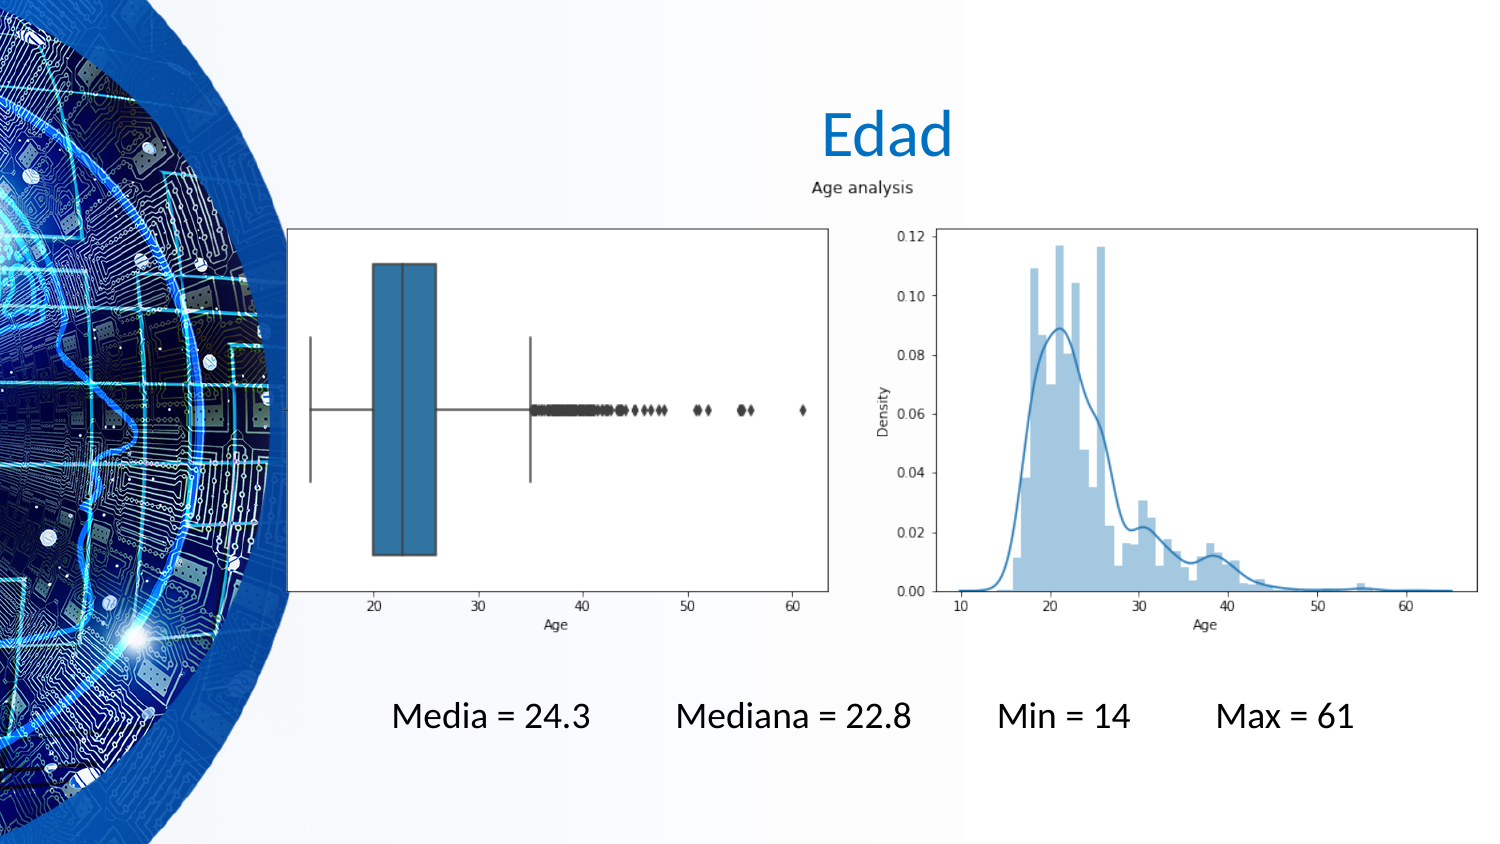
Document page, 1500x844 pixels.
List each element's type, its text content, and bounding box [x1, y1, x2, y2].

title Edad [603, 32, 1173, 169]
text_box Media = 24.3 Mediana = 22.8 Min = 14 Max = 61 [376, 683, 1500, 743]
picture [0, 0, 1500, 844]
